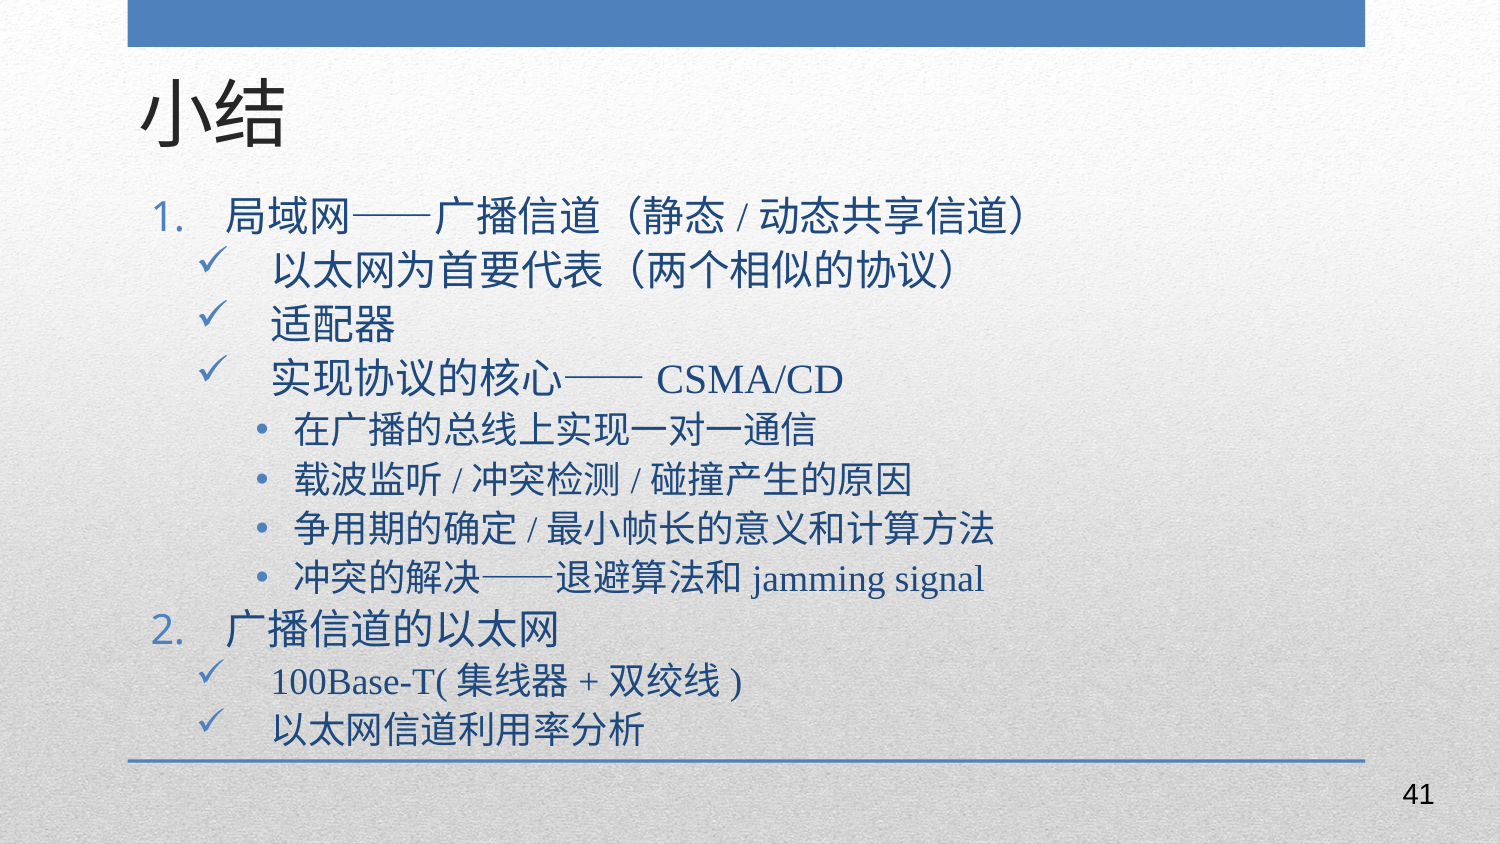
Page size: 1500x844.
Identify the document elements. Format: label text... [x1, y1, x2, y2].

text_box 41 [1074, 768, 1450, 827]
list 局域网——广播信道（静态/动态共享信道） 以太网为首要代表（两个相似的协议） 适配器 实现协议的核心——CSMA/CD 在广播的总线上实现一对一通信 载波监听/冲突检测/碰撞产生的原因 争用期的确定/最小帧长的意义和计算方法 冲突的解决——退避算法和jamming signal 广播信道的以太网 100Base-T(集线器+双绞线) 以太网信道利用率分析 [135, 138, 1436, 803]
picture [0, 0, 1500, 844]
title 小结 [123, 41, 1331, 182]
